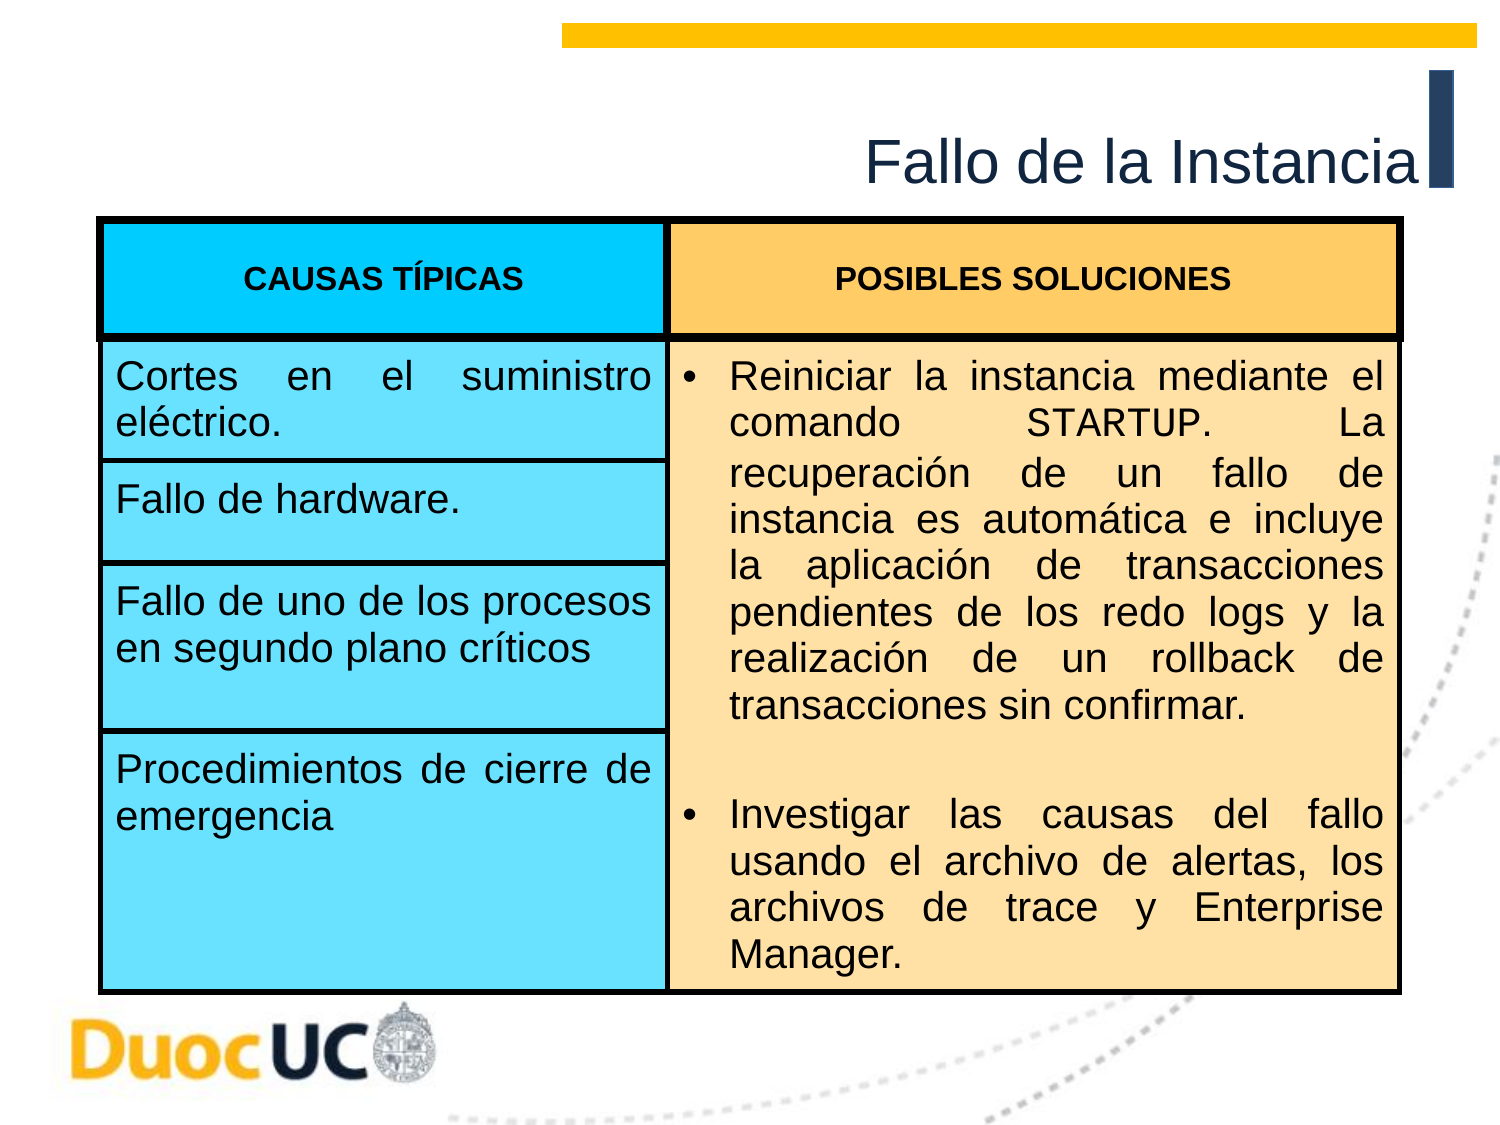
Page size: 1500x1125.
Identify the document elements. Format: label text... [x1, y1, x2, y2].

title Fallo de la Instancia [136, 38, 1436, 280]
table_cell Fallo de uno de los procesos en segundo plano críticos [103, 566, 665, 728]
table_header CAUSAS TÍPICAS [104, 224, 663, 333]
table_cell Fallo de hardware. [103, 463, 665, 560]
table_header POSIBLES SOLUCIONES [671, 224, 1396, 333]
picture [0, 0, 1500, 1125]
table_cell Cortes en el suministro eléctrico. [103, 342, 665, 458]
table_cell Reiniciar la instancia mediante el comando STARTUP. La recuperación de un fallo de instancia es automática e incluye la aplicación de transacciones pendientes de los redo logs y la realización de un rollback de transacciones sin confirmar. Investigar las causas del fallo usando el archivo de alertas, los archivos de trace y Enterprise Manager. [670, 342, 1397, 989]
table_cell Procedimientos de cierre de emergencia [103, 734, 665, 989]
